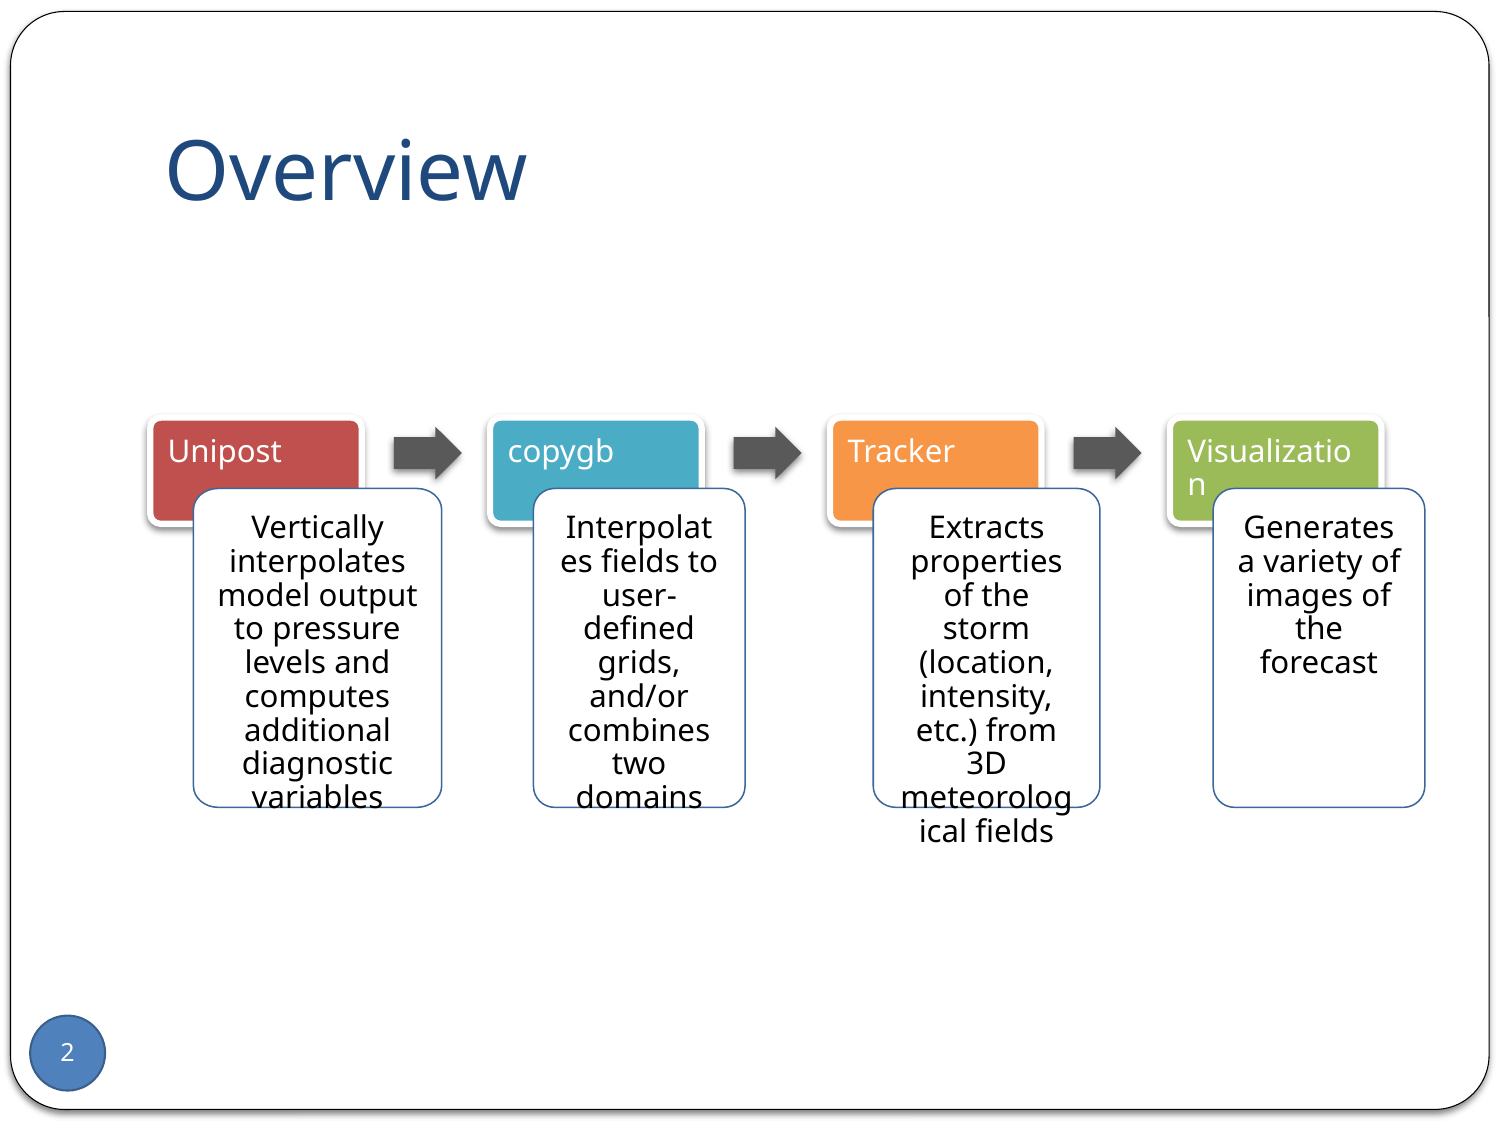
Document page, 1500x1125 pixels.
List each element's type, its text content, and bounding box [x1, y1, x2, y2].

title Overview [150, 45, 1425, 233]
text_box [149, 417, 1425, 808]
